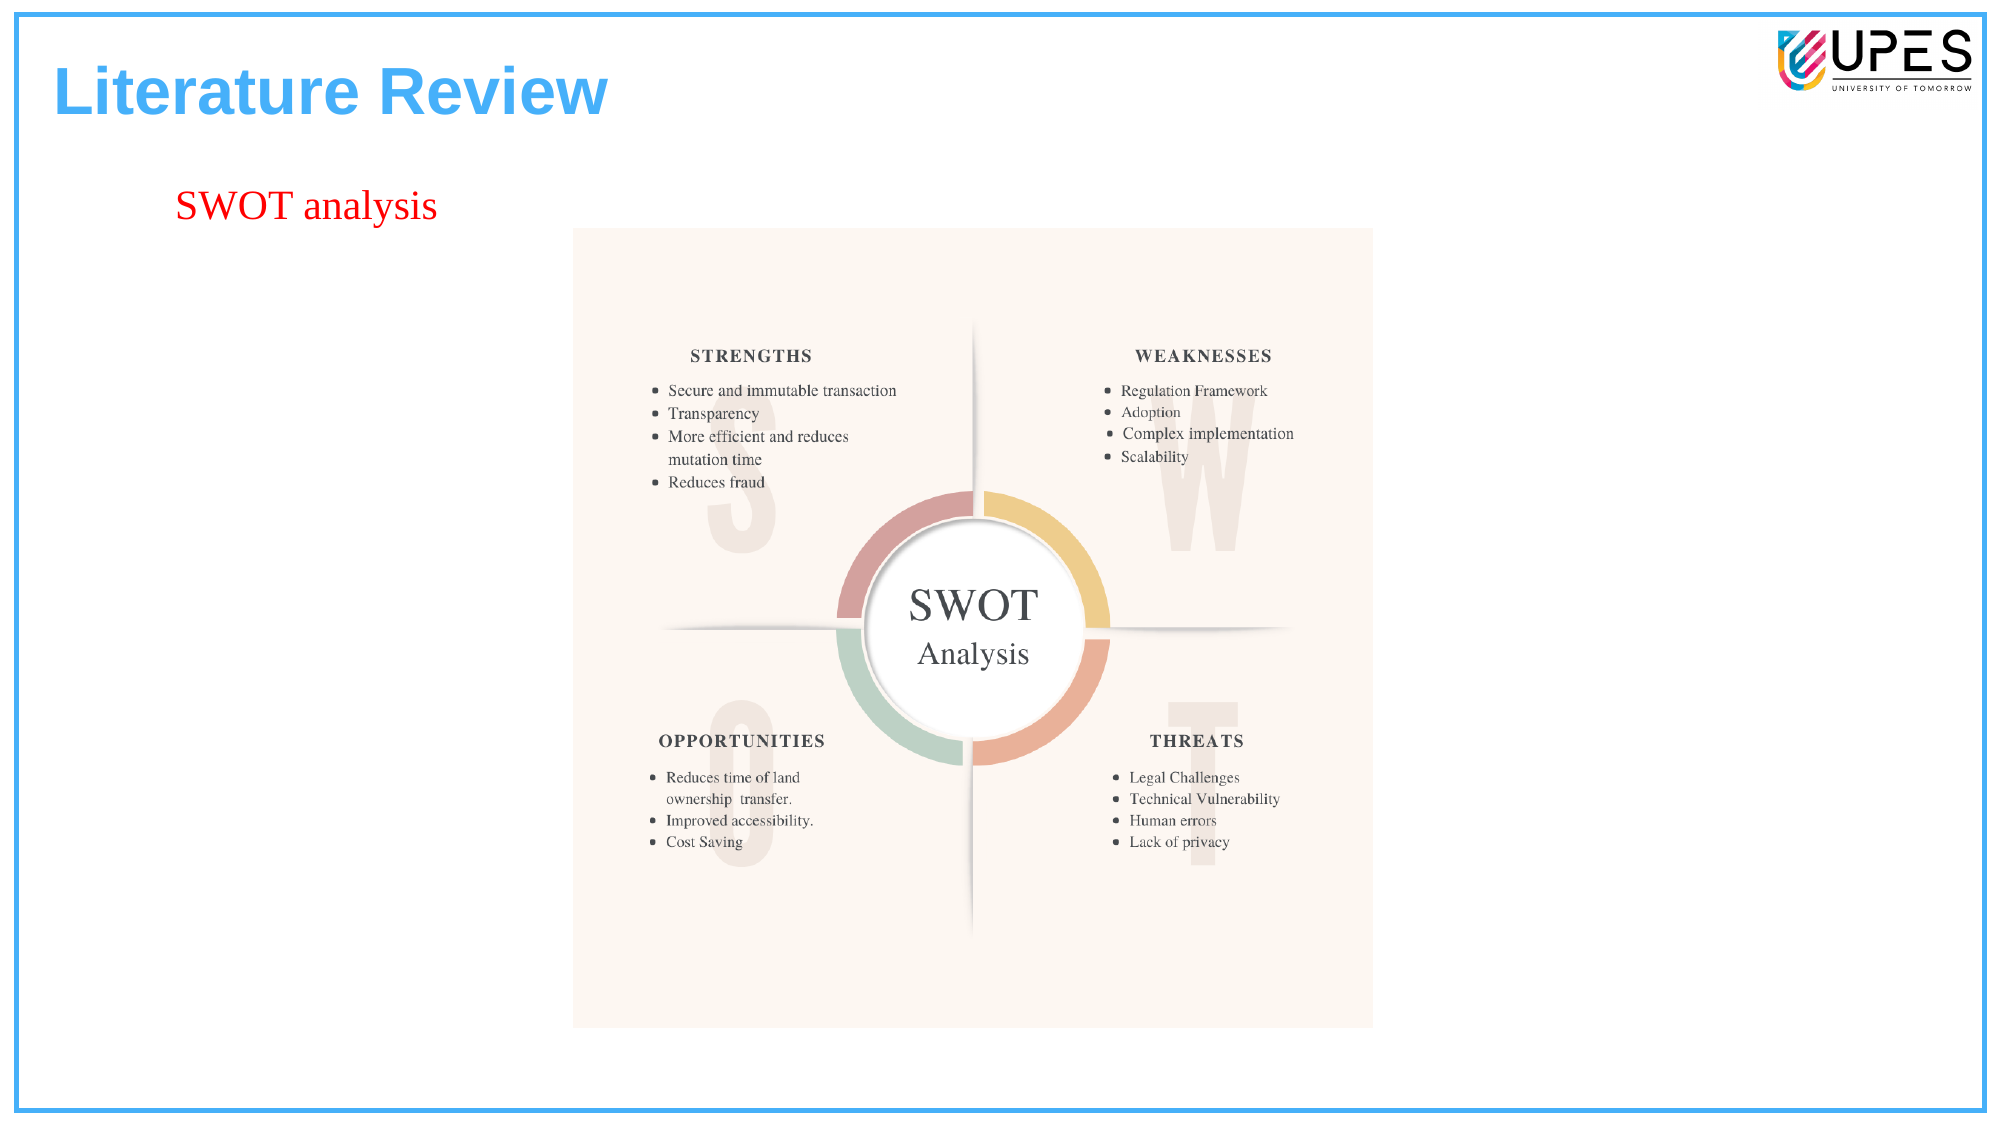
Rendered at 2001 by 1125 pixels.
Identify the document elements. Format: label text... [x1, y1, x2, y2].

picture [1758, 20, 1978, 110]
text_box Literature Review [38, 40, 1274, 136]
picture [573, 228, 1373, 1028]
text_box SWOT analysis [160, 170, 1785, 286]
